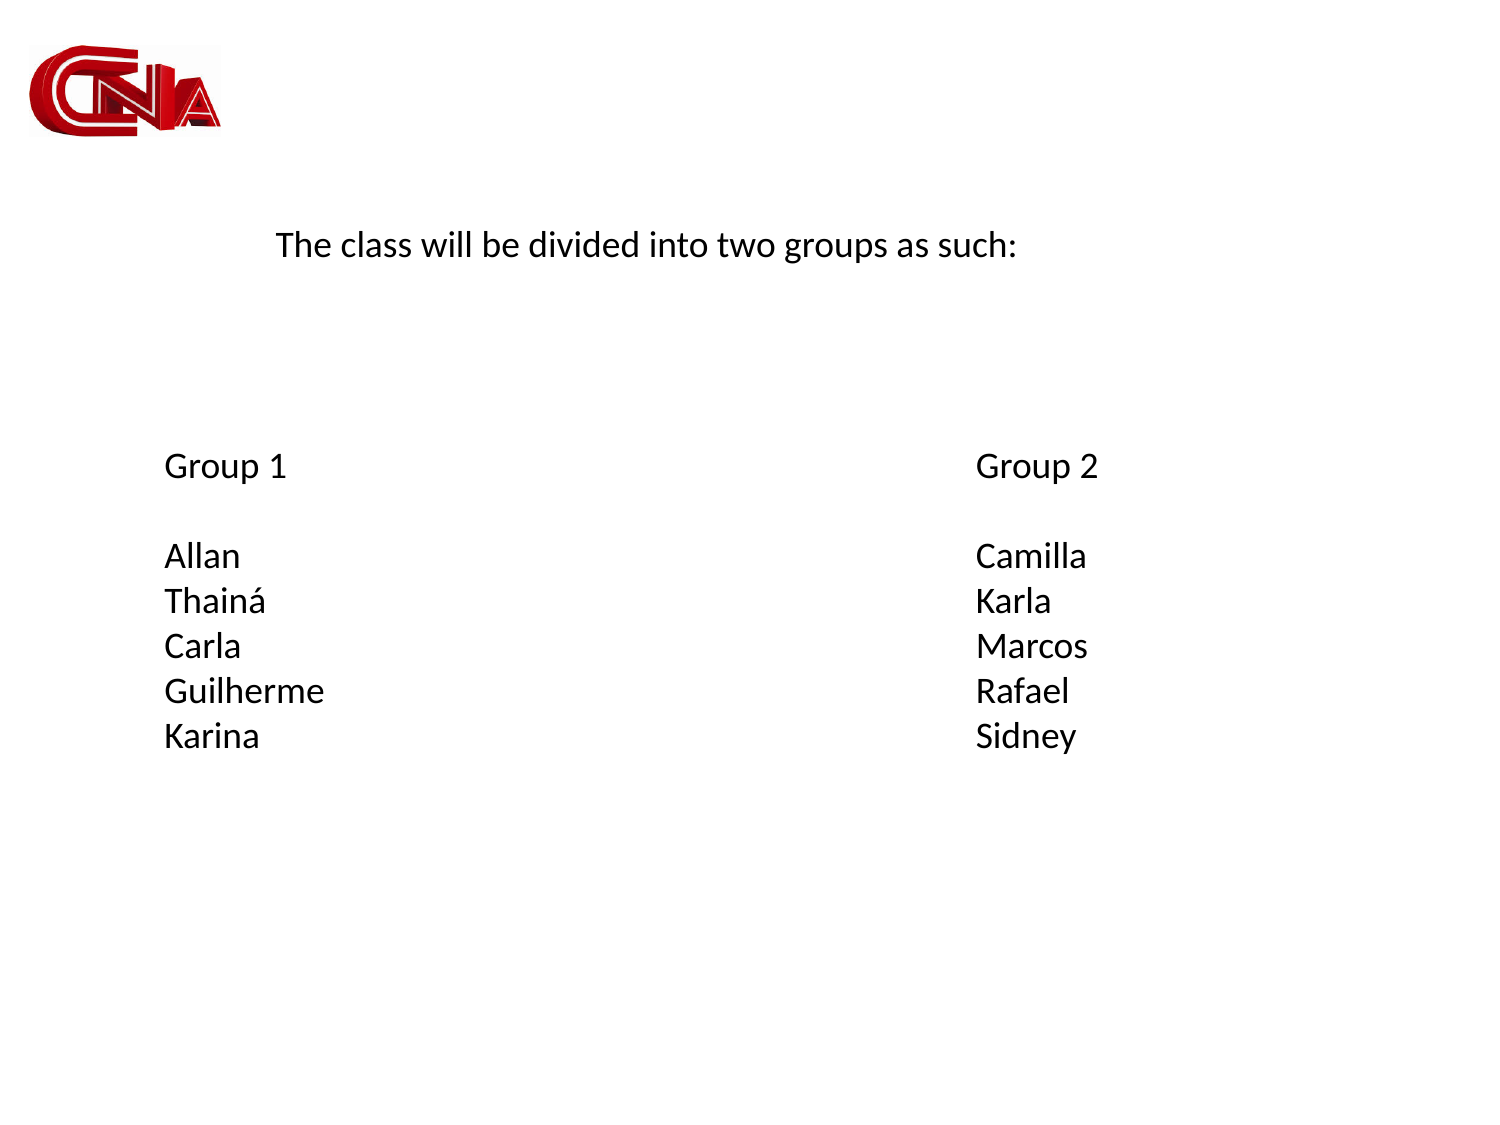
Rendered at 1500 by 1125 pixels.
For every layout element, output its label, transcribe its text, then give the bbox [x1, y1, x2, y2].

picture [29, 45, 221, 138]
text_box The class will be divided into two groups as such: [260, 212, 1034, 408]
text_box Group 2 Camilla Karla Marcos Rafael Sidney [961, 433, 1114, 764]
text_box Group 1 Allan Thainá Carla Guilherme Karina [149, 433, 341, 764]
